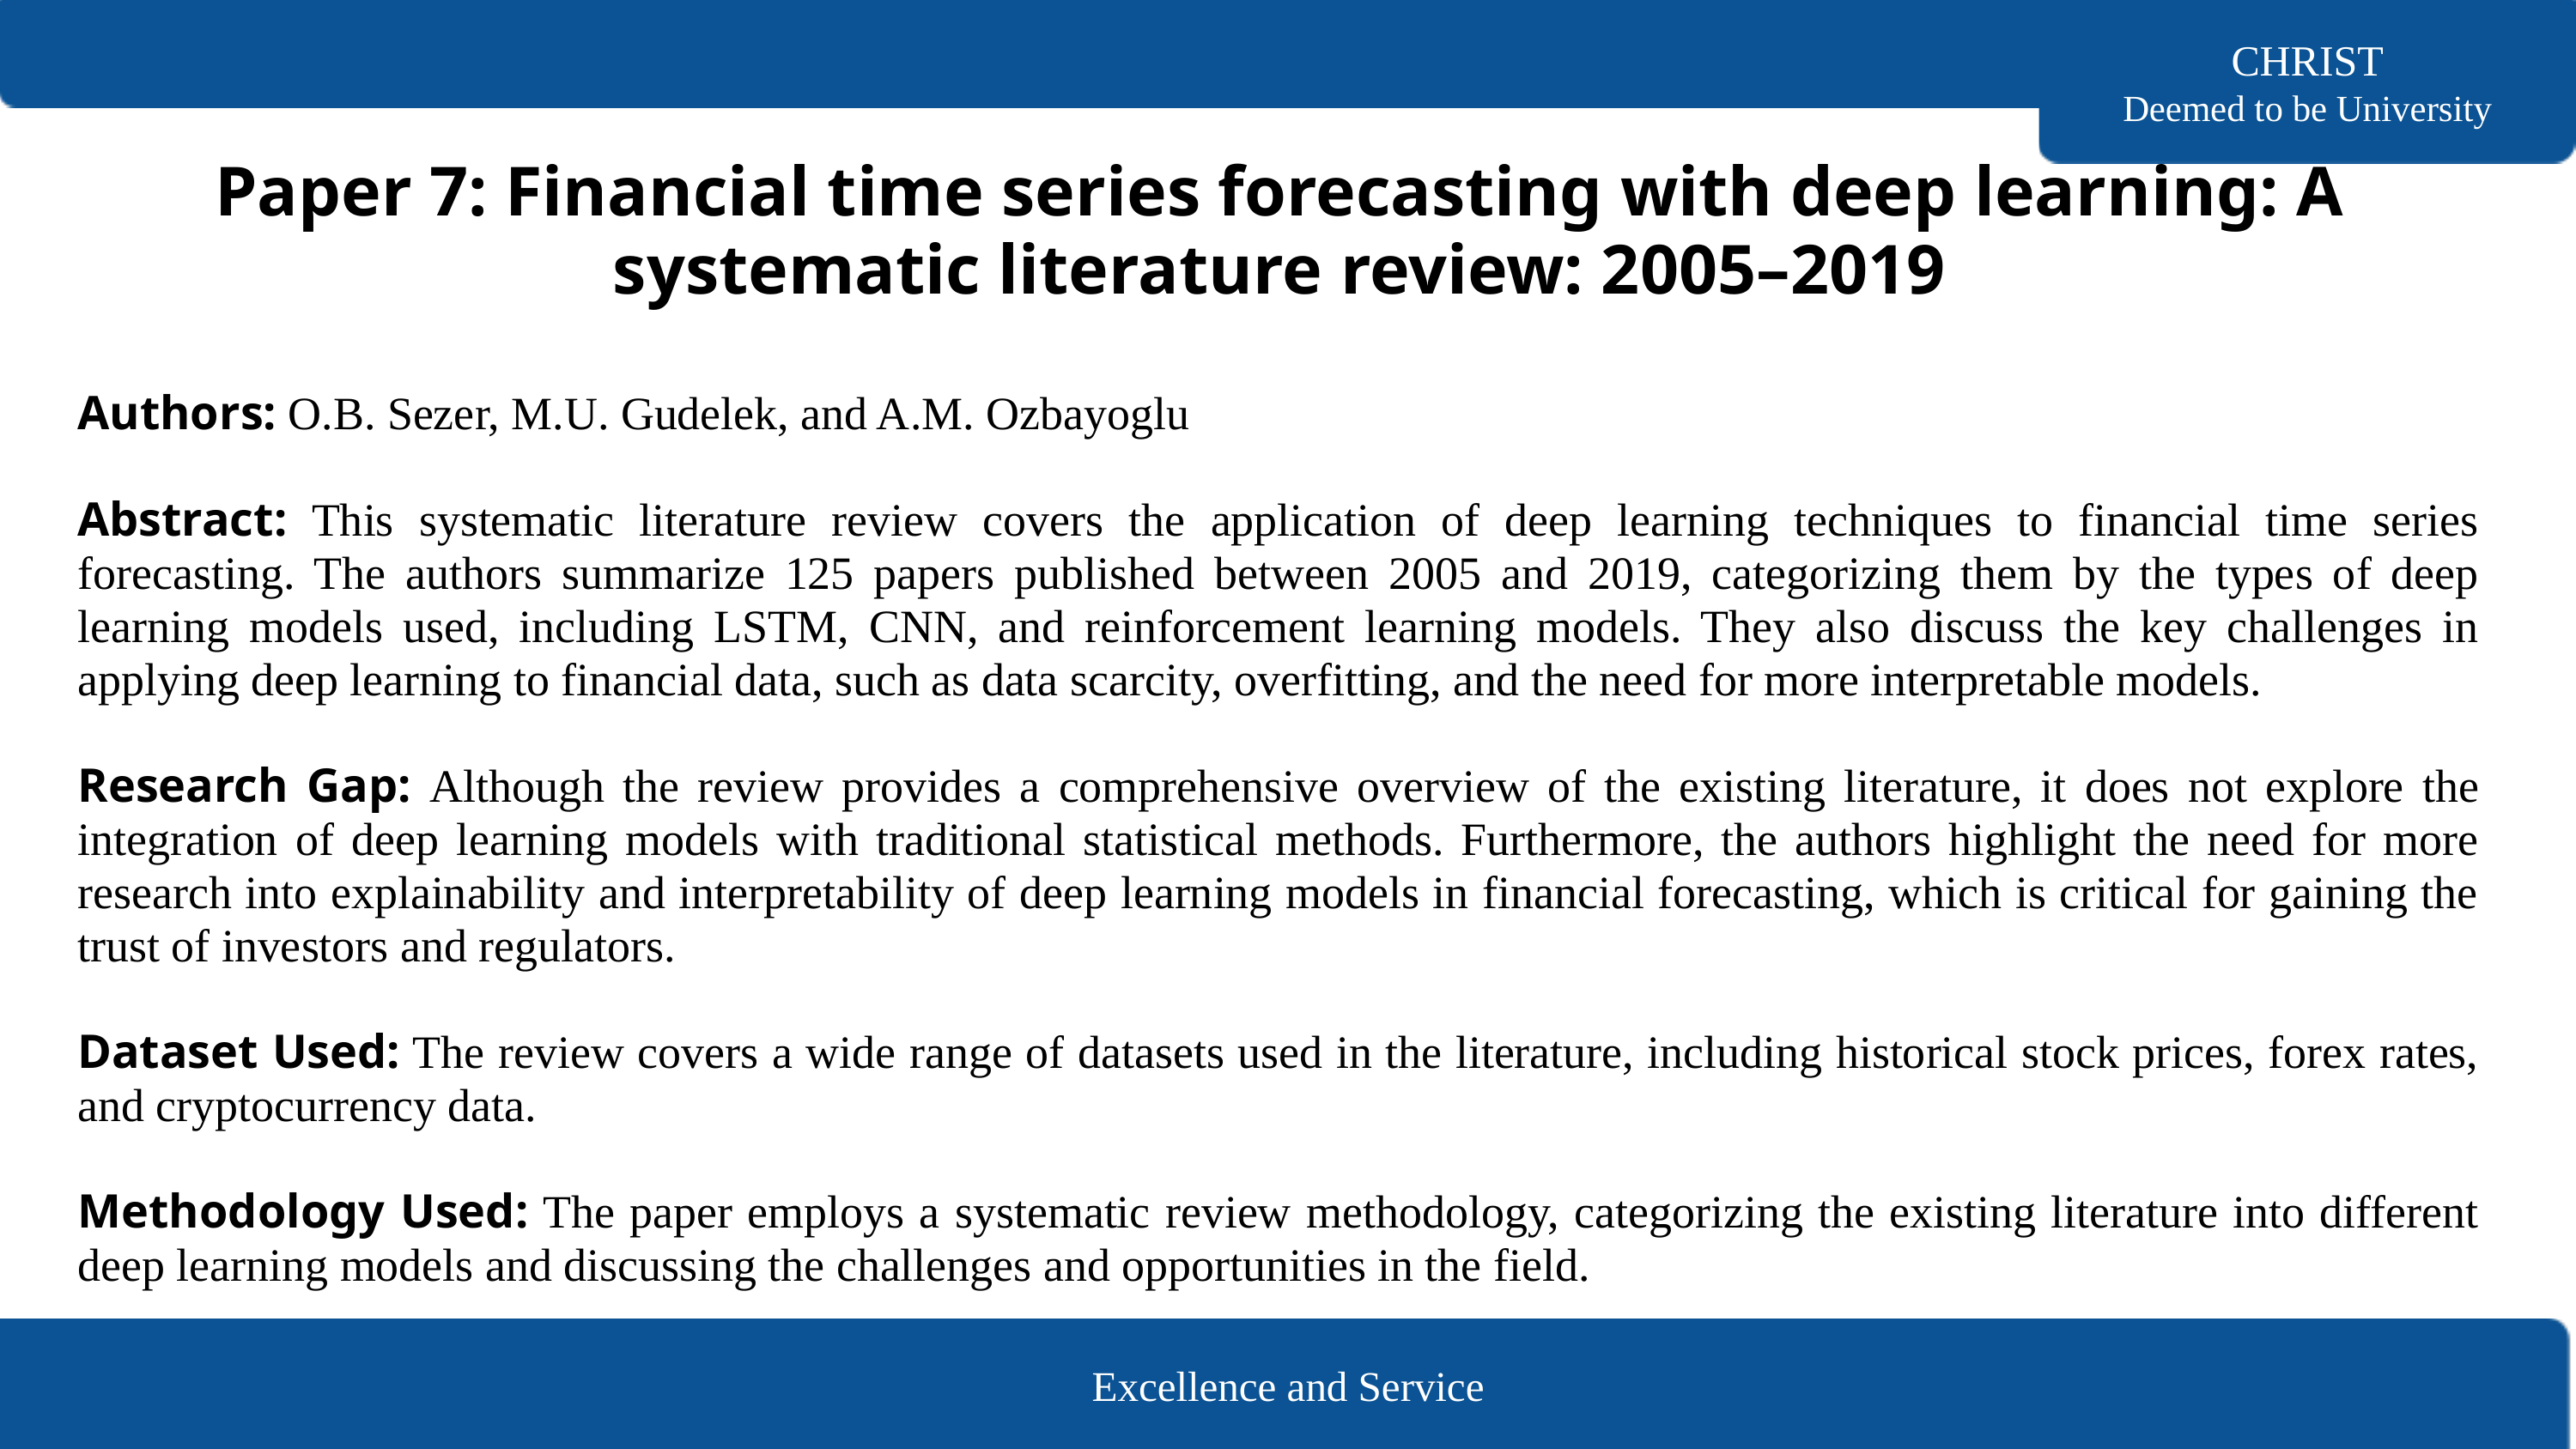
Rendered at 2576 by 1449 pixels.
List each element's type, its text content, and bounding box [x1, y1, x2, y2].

text_box Paper 7: Financial time series forecasting with deep learning: A systematic literature review: 2005–2019 Authors: O.B. Sezer, M.U. Gudelek, and A.M. Ozbayoglu Abstract: This systematic literature review covers the application of deep learning techniques to financial time series forecasting. The authors summarize 125 papers published between 2005 and 2019, categorizing them by the types of deep learning models used, including LSTM, CNN, and reinforcement learning models. They also discuss the key challenges in applying deep learning to financial data, such as data scarcity, overfitting, and the need for more interpretable models. Research Gap: Although the review provides a comprehensive overview of the existing literature, it does not explore the integration of deep learning models with traditional statistical methods. Furthermore, the authors highlight the need for more research into explainability and interpretability of deep learning models in financial forecasting, which is critical for gaining the trust of investors and regulators. Dataset Used: The review covers a wide range of datasets used in the literature, including historical stock prices, forex rates, and cryptocurrency data. Methodology Used: The paper employs a systematic review methodology, categorizing the existing literature into different deep learning models and discussing the challenges and opportunities in the field. [77, 151, 2482, 1368]
text_box [2038, 10, 2576, 164]
text_box Excellence and Service [1017, 1368, 1559, 1410]
text_box CHRIST Deemed to be University [2062, 33, 2554, 130]
text_box [0, 0, 2576, 108]
text_box [0, 1319, 2576, 1449]
